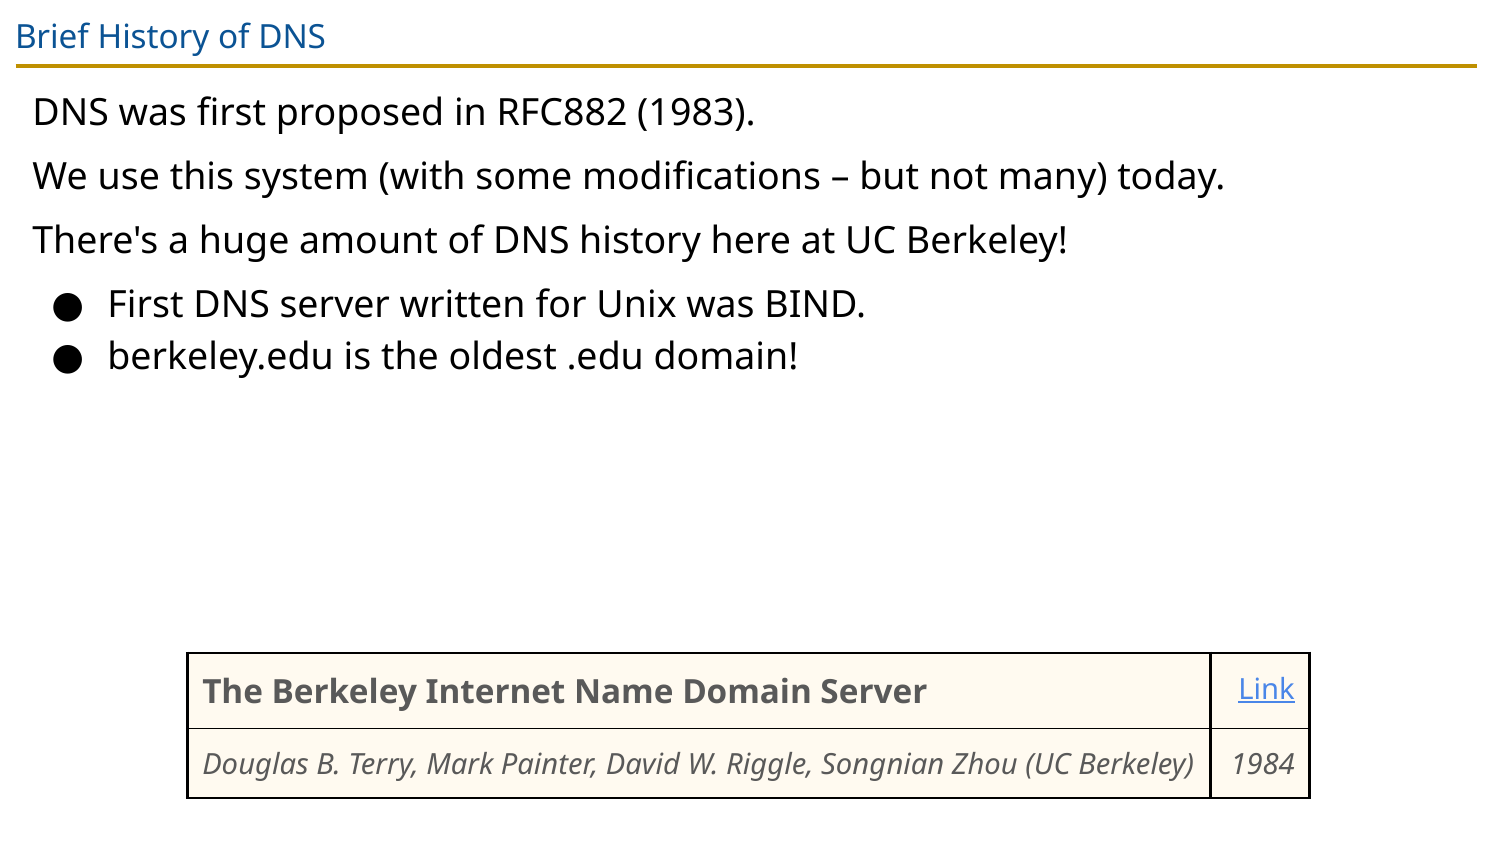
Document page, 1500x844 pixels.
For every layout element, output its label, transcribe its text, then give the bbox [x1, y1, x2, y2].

list DNS was first proposed in RFC882 (1983). We use this system (with some modifications – but not many) today. There's a huge amount of DNS history here at UC Berkeley! First DNS server written for Unix was BIND. berkeley.edu is the oldest .edu domain! [17, 65, 1480, 457]
table_cell Douglas B. Terry, Mark Painter, David W. Riggle, Songnian Zhou (UC Berkeley) [189, 729, 1209, 797]
table_header The Berkeley Internet Name Domain Server [189, 654, 1209, 728]
title Brief History of DNS [0, 0, 1500, 65]
table_header Link [1212, 654, 1308, 728]
table_cell 1984 [1212, 729, 1308, 797]
